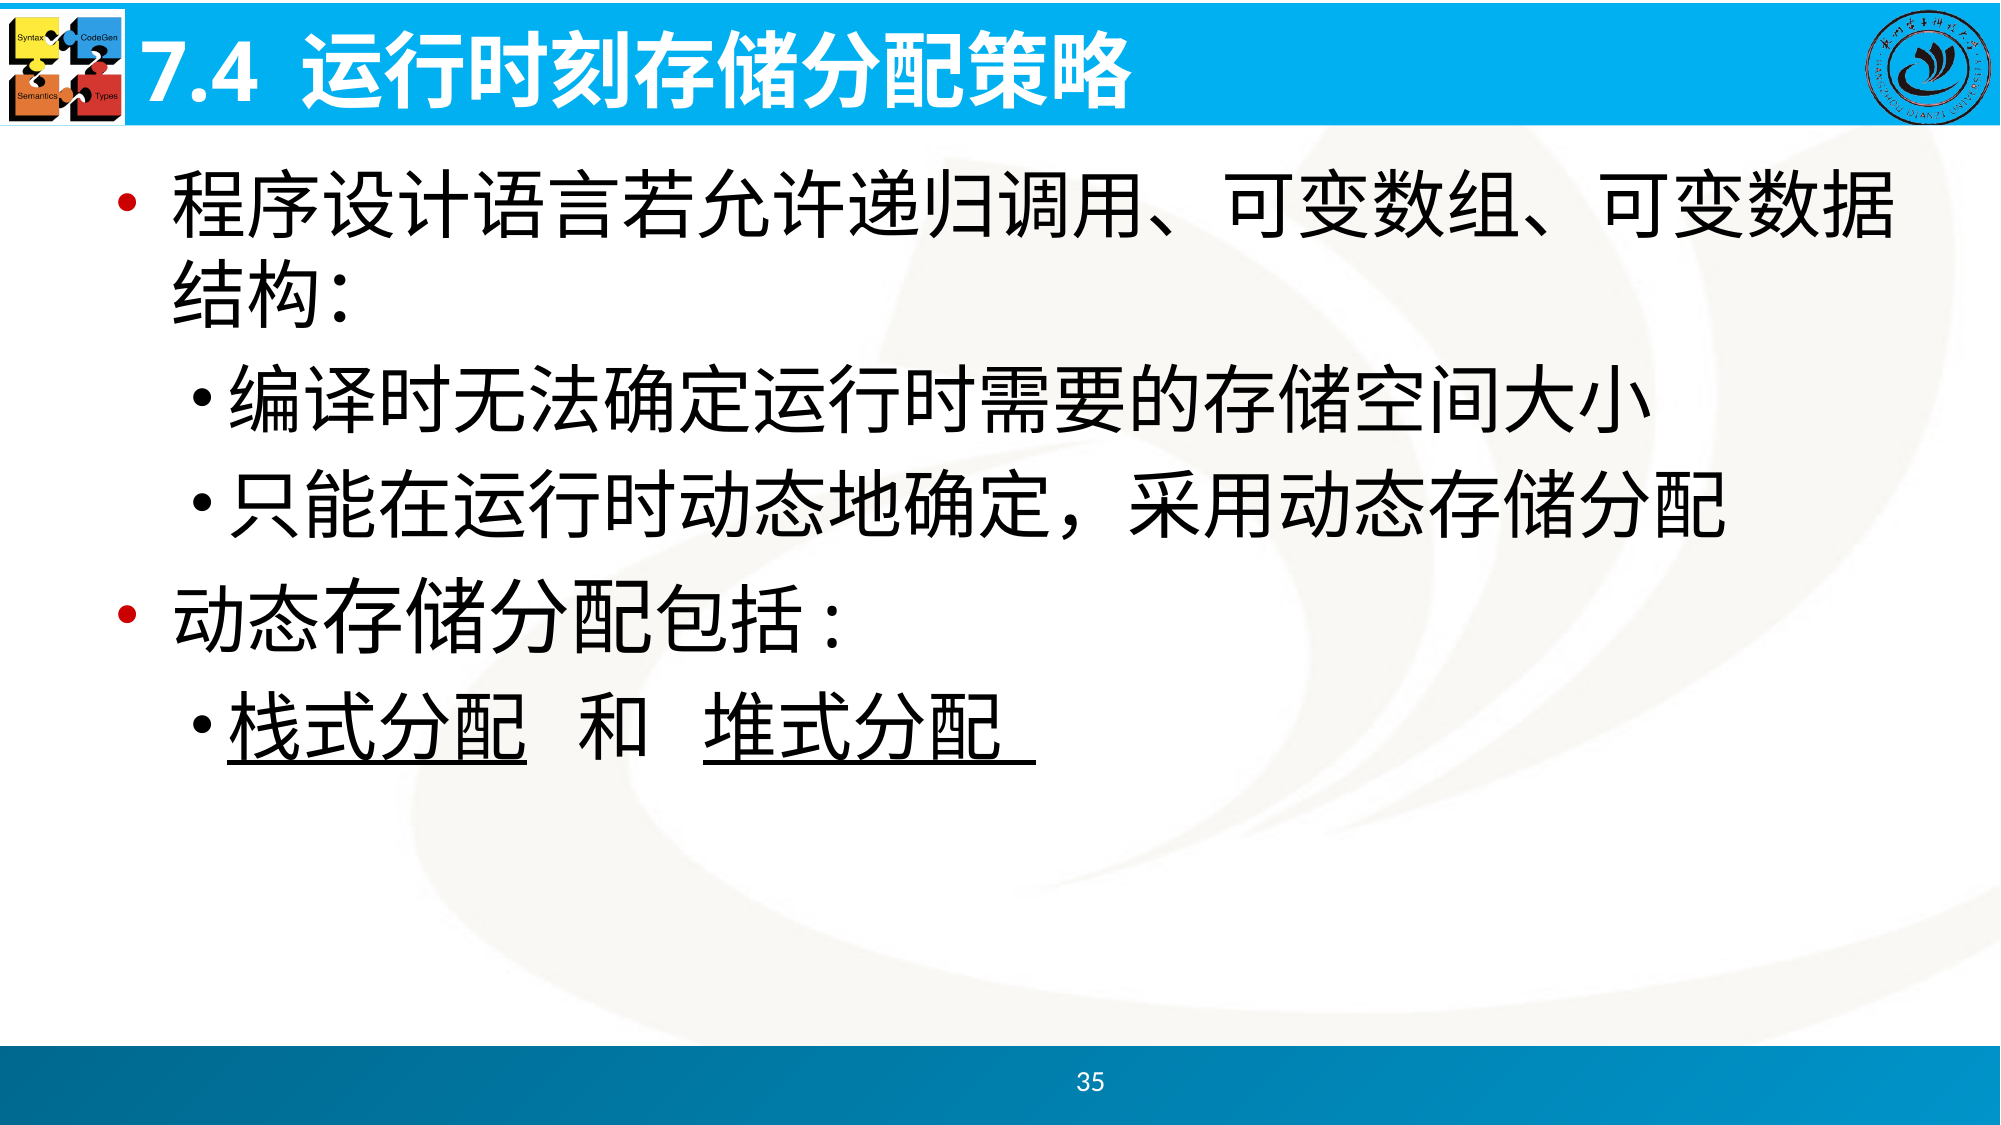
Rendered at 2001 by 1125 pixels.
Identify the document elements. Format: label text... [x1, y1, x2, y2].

title 7.4 运行时刻存储分配策略 [125, 6, 1896, 126]
slide_number 35 [873, 1042, 1308, 1118]
list 程序设计语言若允许递归调用、可变数组、可变数据结构： 编译时无法确定运行时需要的存储空间大小 只能在运行时动态地确定，采用动态存储分配 动态存储分配包括: 栈式分配 和 堆式分配 [99, 149, 1938, 980]
